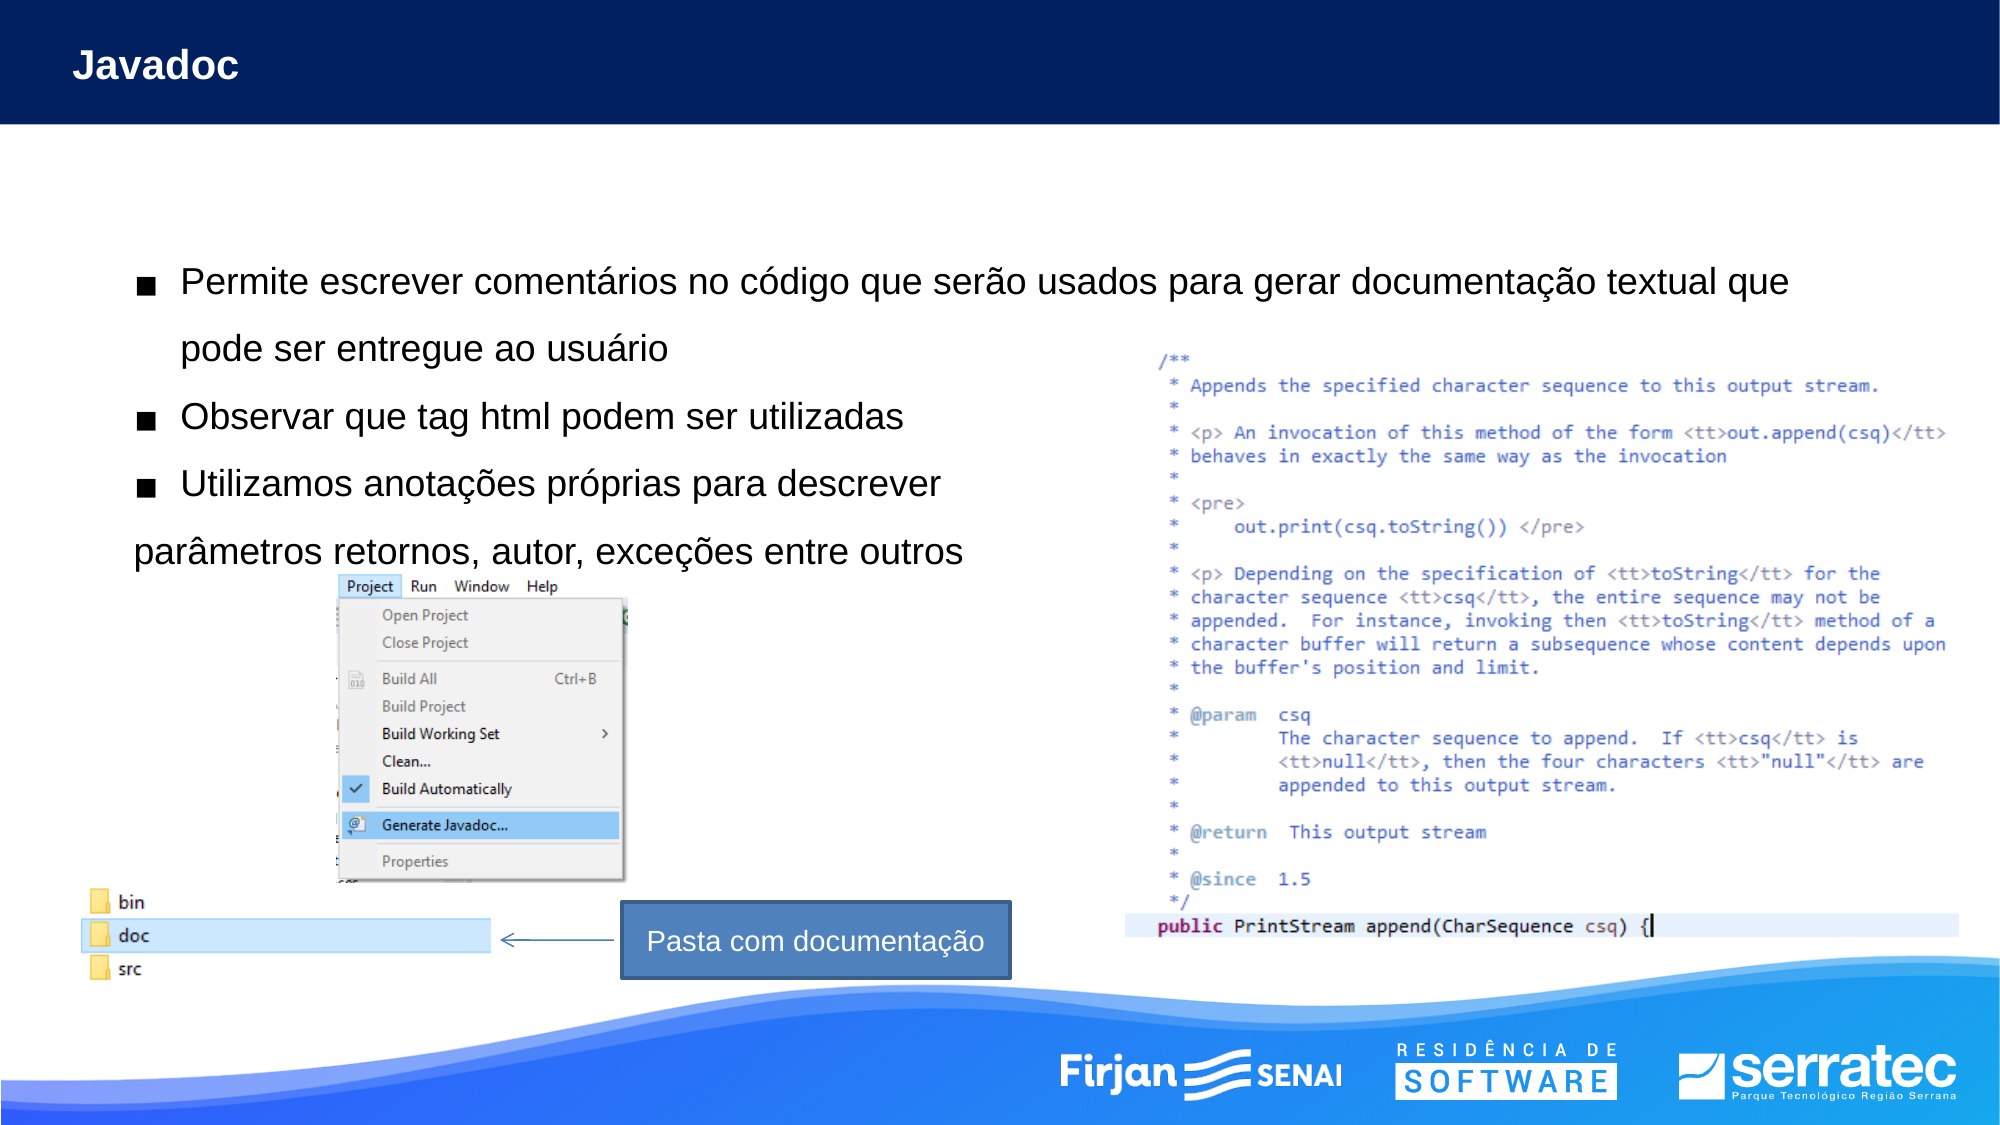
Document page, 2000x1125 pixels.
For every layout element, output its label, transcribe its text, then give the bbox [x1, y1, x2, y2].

text_box Pasta com documentação [620, 900, 1012, 980]
picture [1125, 331, 1959, 942]
text_box Permite escrever comentários no código que serão usados para gerar documentação textual que pode ser entregue ao usuário Observar que tag html podem ser utilizadas Utilizamos anotações próprias para descrever parâmetros retornos, autor, exceções entre outros [118, 226, 1815, 580]
text_box Javadoc [57, 30, 255, 96]
picture [1, 573, 2000, 1125]
